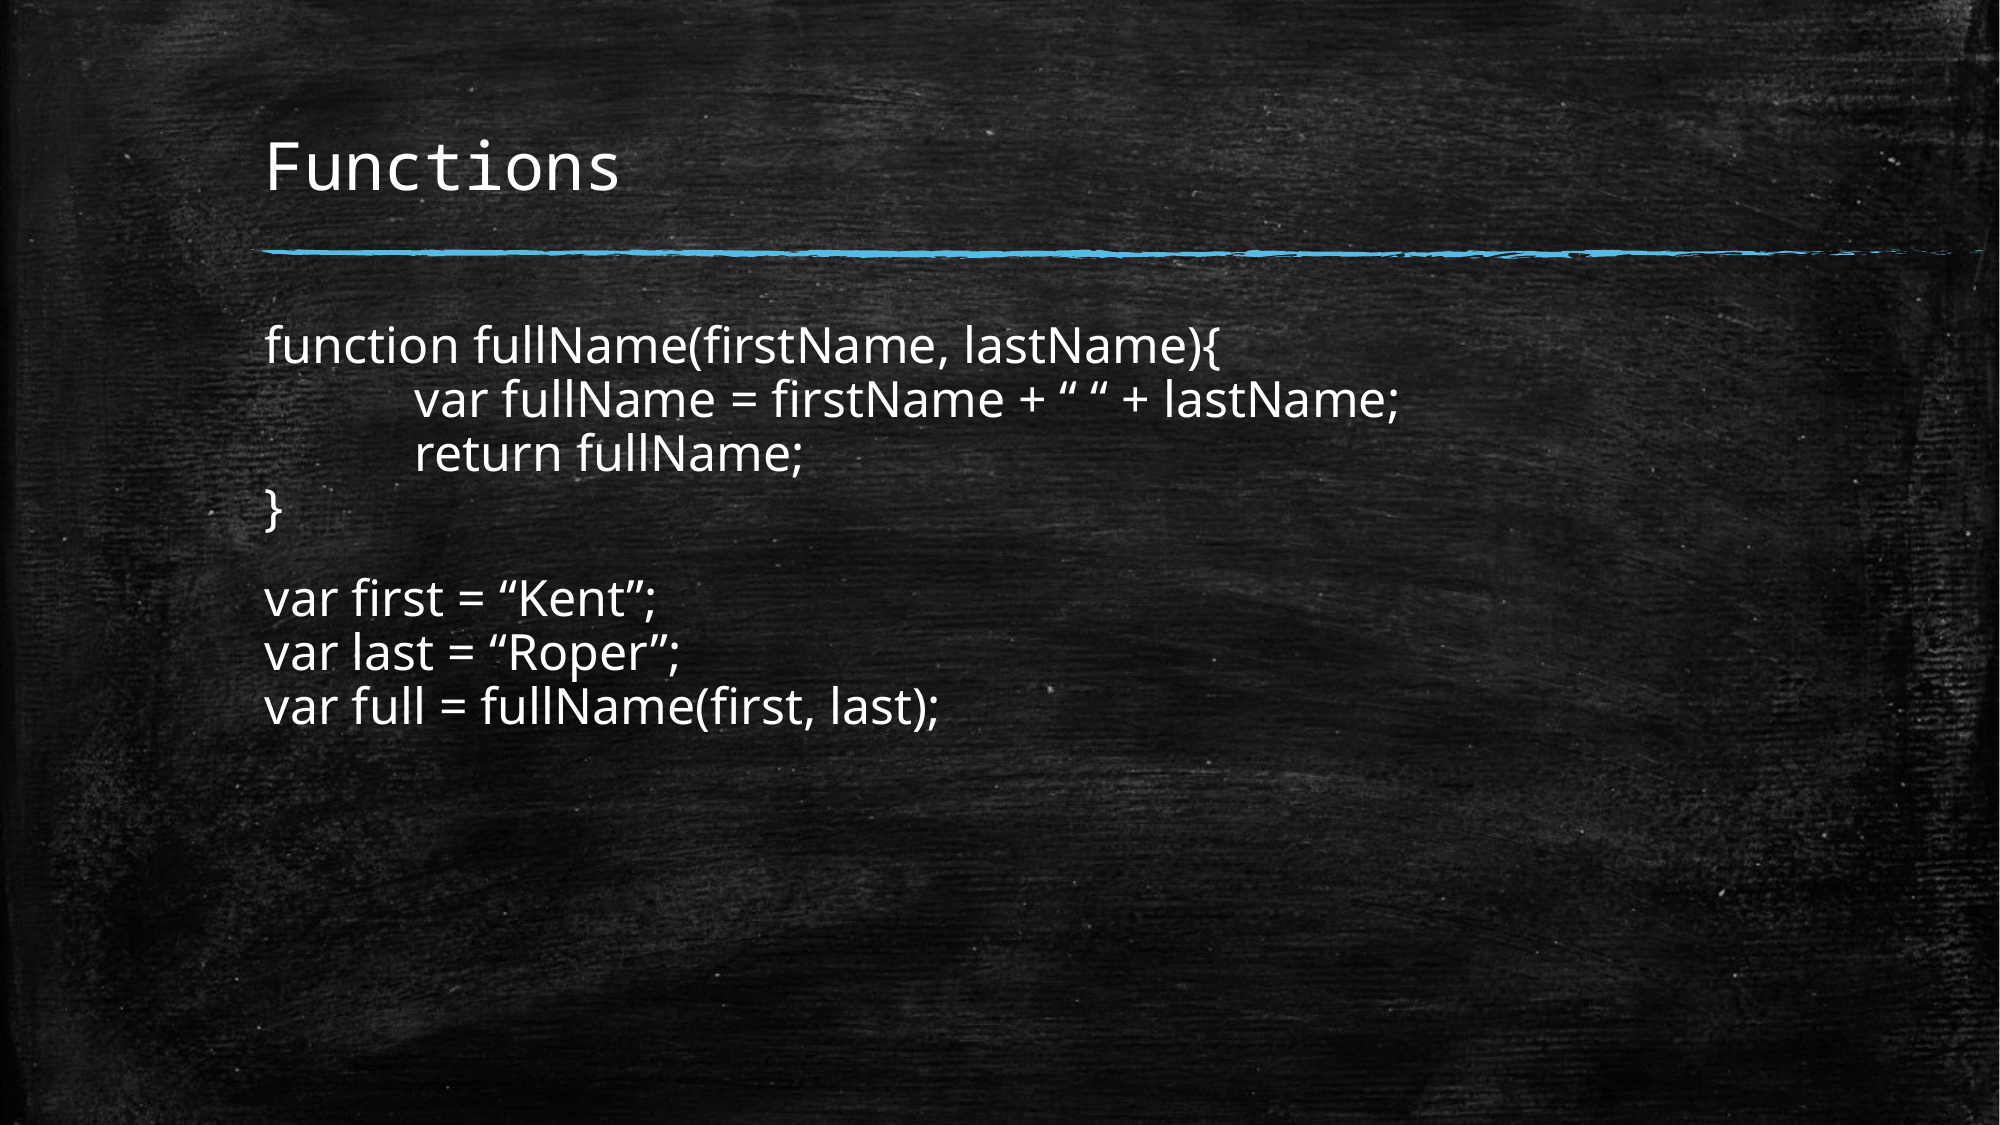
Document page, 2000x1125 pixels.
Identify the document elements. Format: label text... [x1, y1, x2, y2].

title Functions [249, 45, 1750, 213]
list function fullName(firstName, lastName){ var fullName = firstName + “ “ + lastName; return fullName; } var first = “Kent”; var last = “Roper”; var full = fullName(first, last); [249, 312, 1750, 1013]
